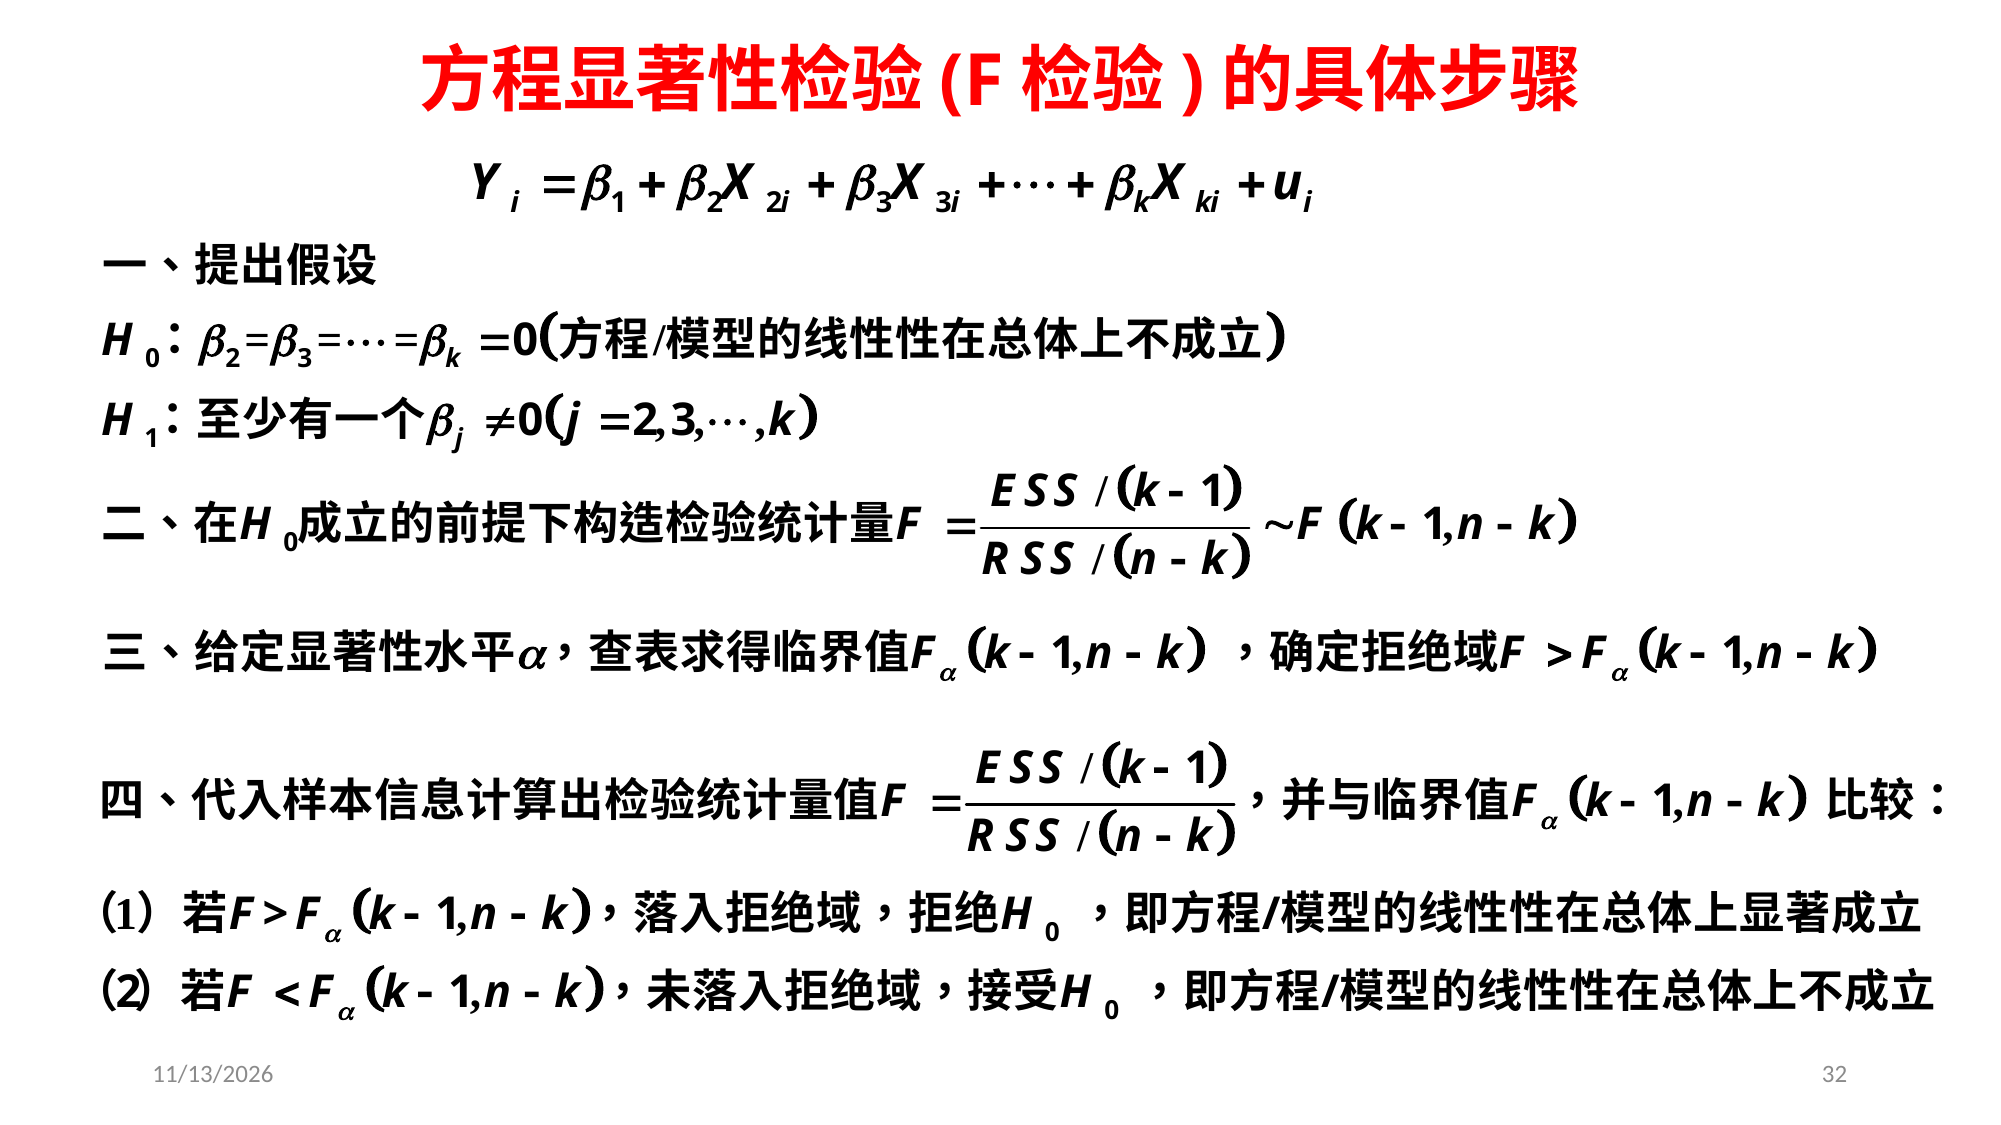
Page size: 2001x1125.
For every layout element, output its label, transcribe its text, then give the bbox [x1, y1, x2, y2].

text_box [95, 619, 1884, 695]
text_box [96, 235, 1292, 456]
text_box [96, 456, 1582, 601]
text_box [95, 732, 1948, 1032]
slide_number 32 [1412, 1042, 1863, 1103]
title 方程显著性检验(F检验)的具体步骤 [338, 25, 1614, 139]
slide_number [137, 1042, 588, 1103]
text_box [472, 149, 1325, 225]
